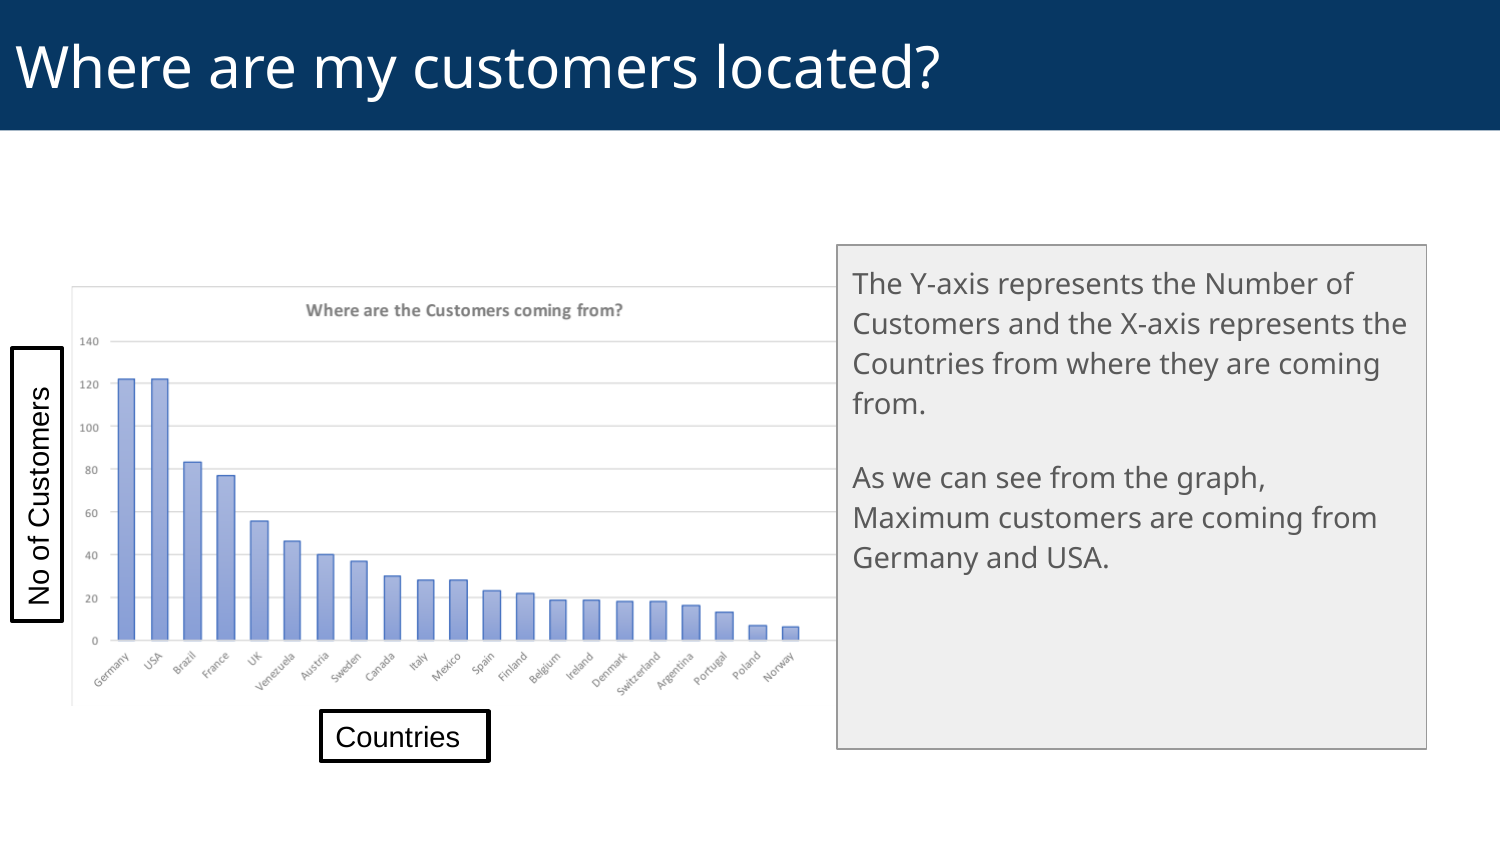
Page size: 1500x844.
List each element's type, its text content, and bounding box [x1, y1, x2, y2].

picture [71, 286, 856, 706]
list The Y-axis represents the Number of Customers and the X-axis represents the Countries from where they are coming from. As we can see from the graph, Maximum customers are coming from Germany and USA. [837, 244, 1427, 749]
text_box Countries [319, 713, 491, 763]
text_box No of Customers [10, 346, 64, 623]
title Where are my customers located? [0, 0, 1500, 131]
